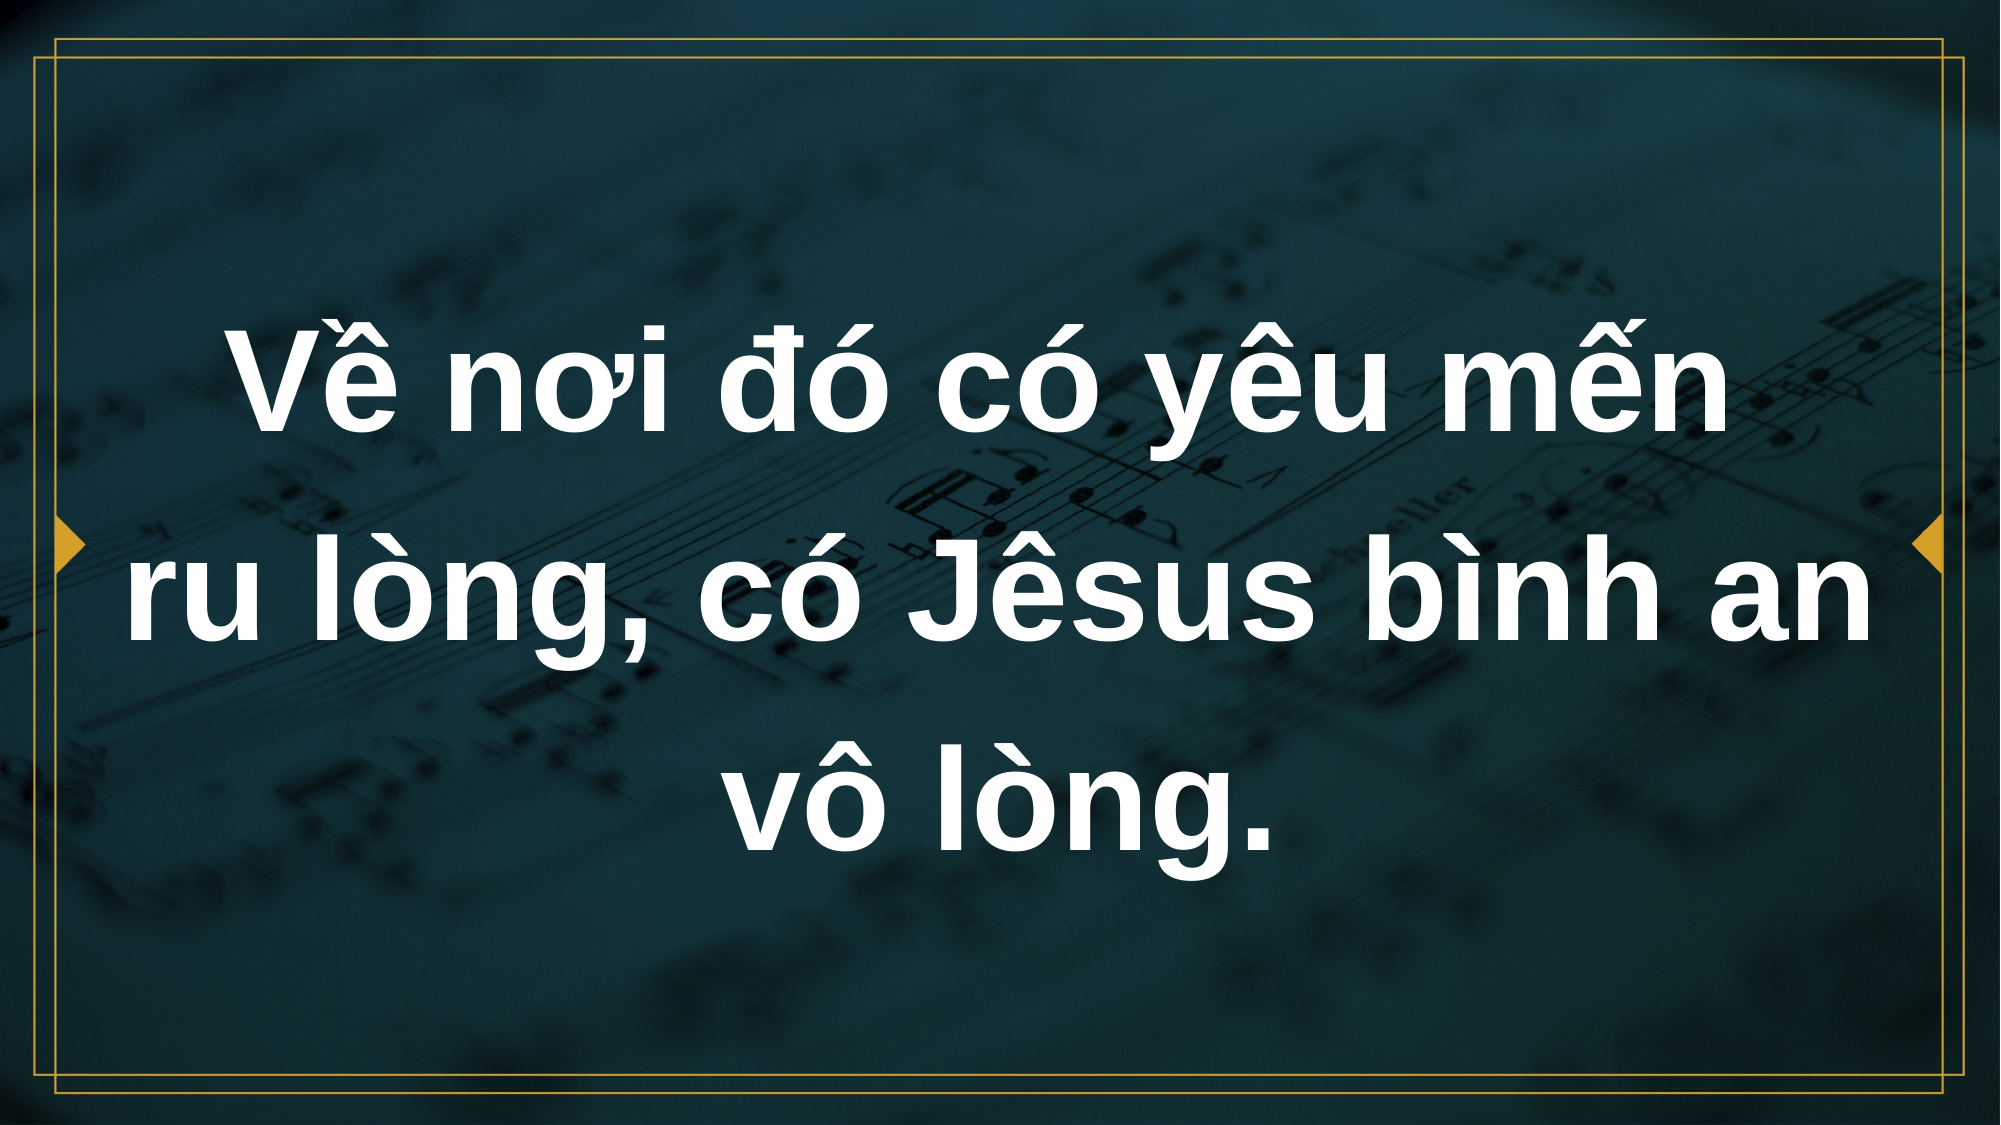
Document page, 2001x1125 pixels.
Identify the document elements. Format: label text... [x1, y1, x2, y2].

title Về nơi đó có yêu mến ru lòng, có Jêsus bình an vô lòng. [55, 53, 1945, 1077]
picture [0, 0, 2000, 1125]
